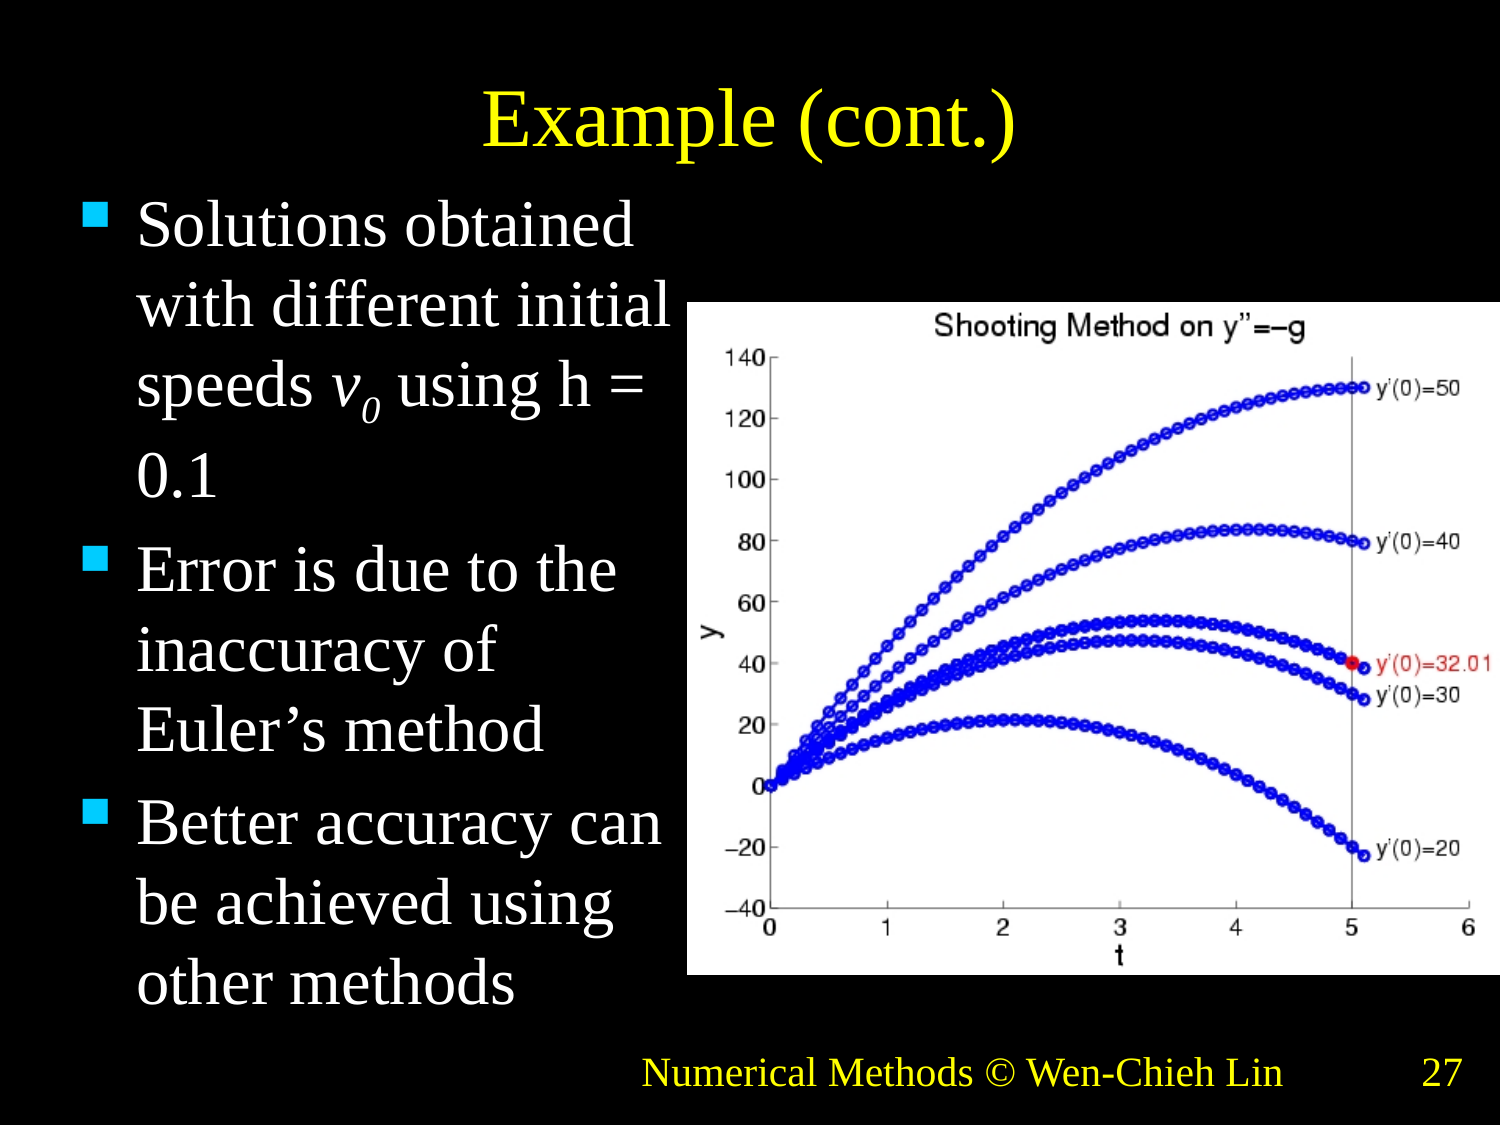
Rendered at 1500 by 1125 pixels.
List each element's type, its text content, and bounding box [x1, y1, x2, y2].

list Solutions obtained with different initial speeds v0 using h = 0.1 Error is due to the inaccuracy of Euler’s method Better accuracy can be achieved using other methods [64, 172, 691, 1035]
title Example (cont.) [75, 19, 1425, 208]
picture [687, 302, 1500, 975]
footer Numerical Methods © Wen-Chieh Lin [490, 1024, 1128, 1103]
slide_number 27 [1128, 1024, 1479, 1103]
